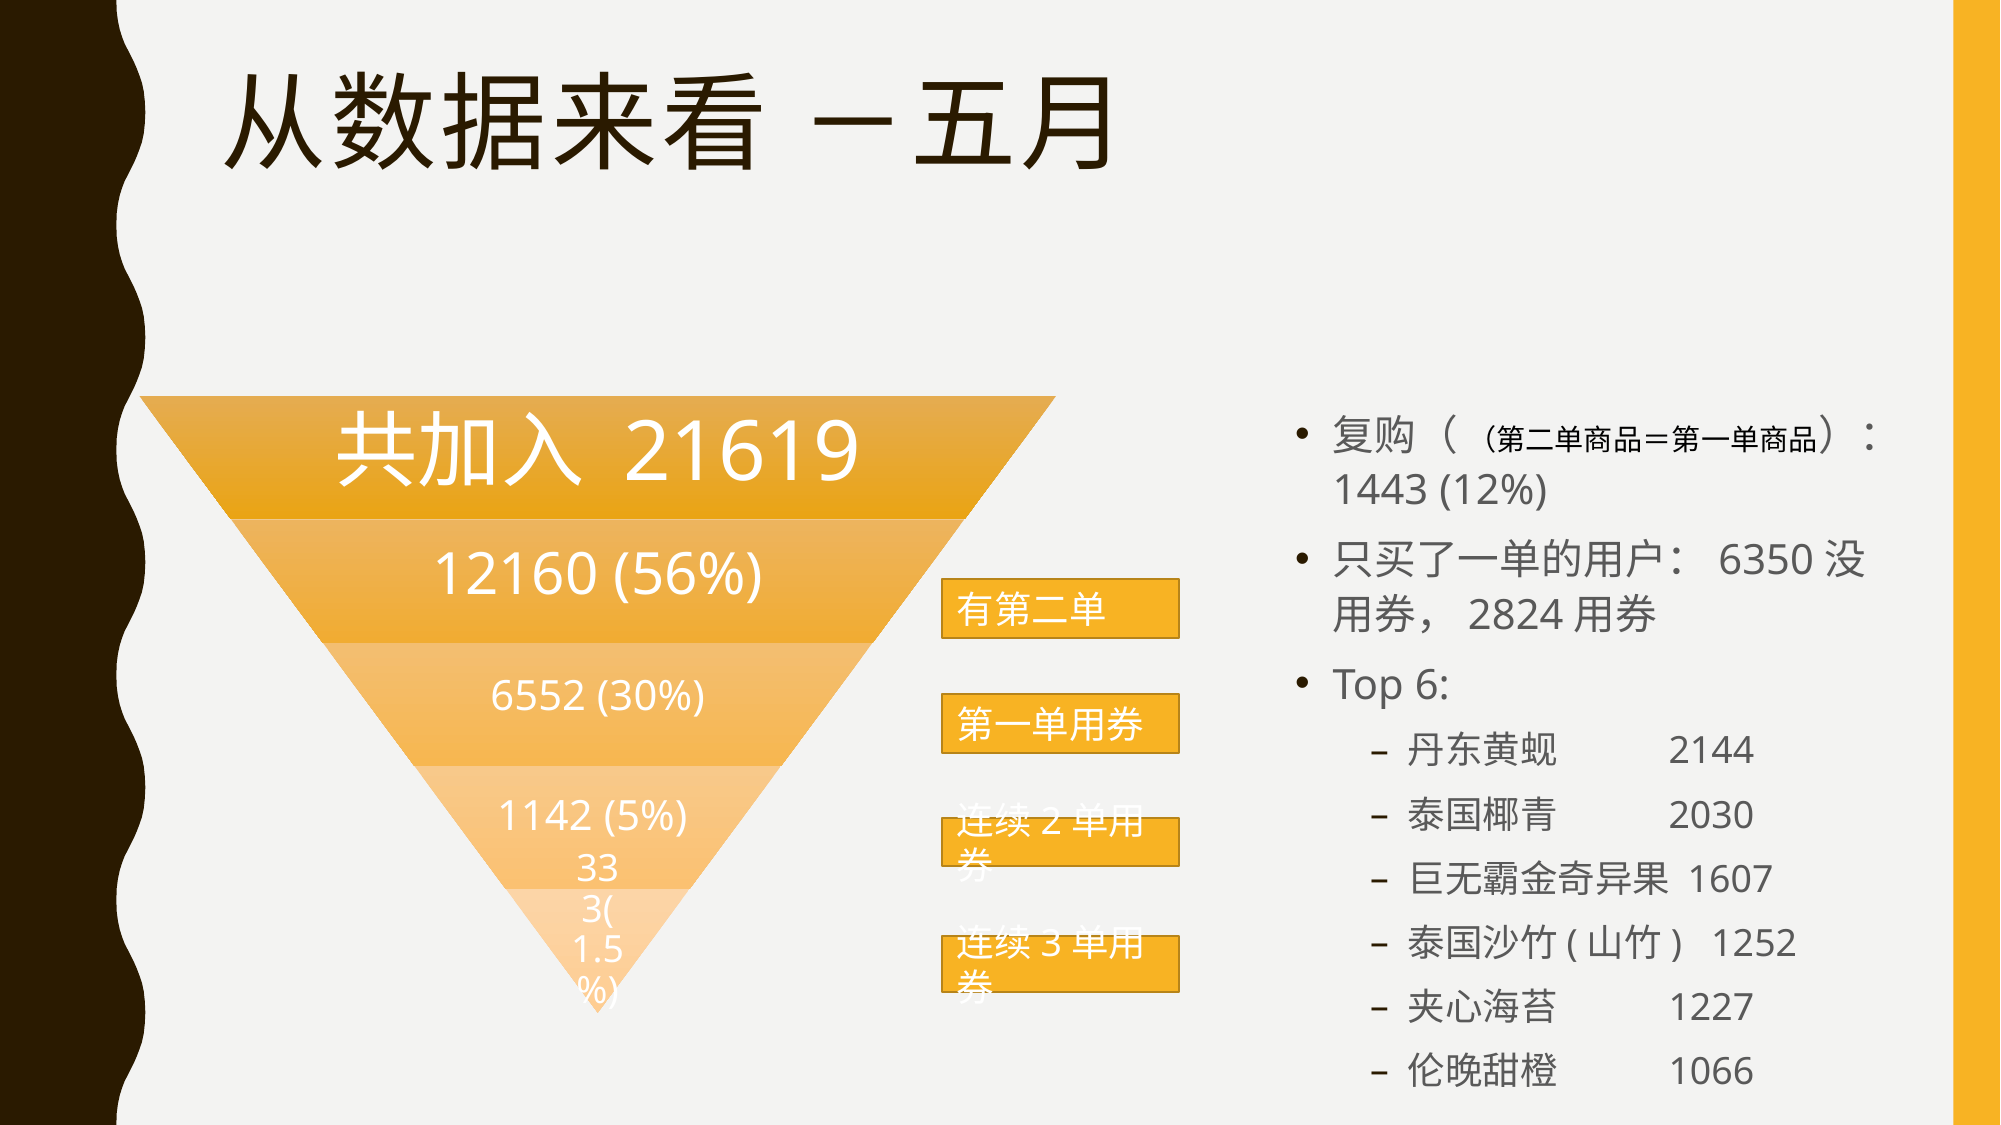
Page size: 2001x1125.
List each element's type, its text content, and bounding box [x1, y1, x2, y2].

text_box 第一单用券 [1056, 693, 1180, 754]
title 从数据来看 －五月 [205, 62, 1875, 308]
text_box 复购（ （第二单商品＝第一单商品）：1443 (12%) 只买了一单的用户：6350没用券，2824用券 Top 6: 丹东黄蚬 2144 泰国椰青 2030 巨无霸金奇异果 1607 泰国沙竹(山竹) 1252 夹心海苔 1227 伦晚甜橙 1066 [1280, 396, 1921, 1100]
text_box 连续3单用券 [1056, 935, 1180, 993]
text_box 有第二单 [1056, 578, 1180, 639]
text_box 连续2单用券 [1056, 817, 1180, 867]
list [139, 395, 1056, 1013]
